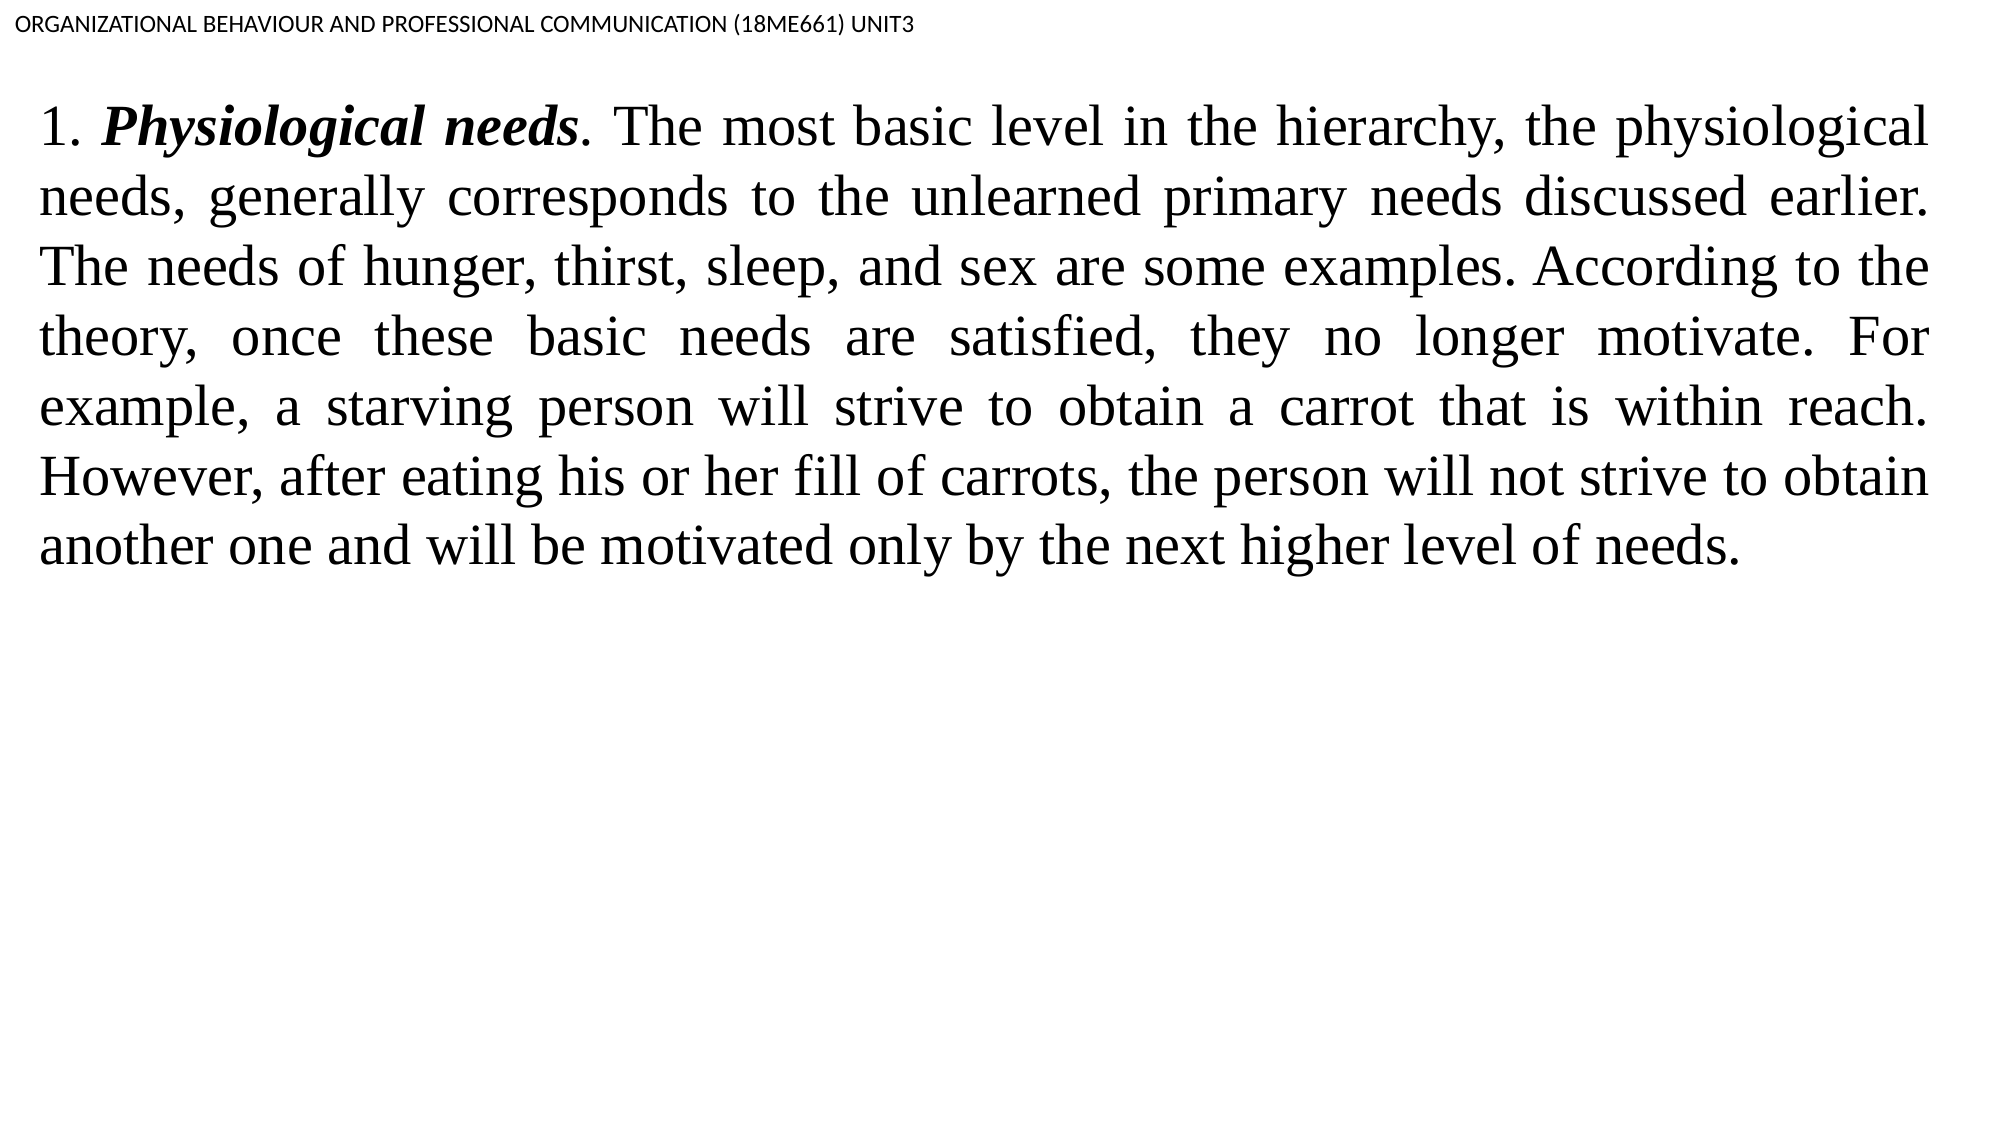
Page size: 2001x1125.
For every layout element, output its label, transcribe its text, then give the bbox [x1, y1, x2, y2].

text_box 1. Physiological needs. The most basic level in the hierarchy, the physiological needs, generally corresponds to the unlearned primary needs discussed earlier. The needs of hunger, thirst, sleep, and sex are some examples. According to the theory, once these basic needs are satisfied, they no longer motivate. For example, a starving person will strive to obtain a carrot that is within reach. However, after eating his or her fill of carrots, the person will not strive to obtain another one and will be motivated only by the next higher level of needs. [24, 79, 1946, 585]
text_box ORGANIZATIONAL BEHAVIOUR AND PROFESSIONAL COMMUNICATION (18ME661) UNIT3 [0, 0, 1000, 45]
